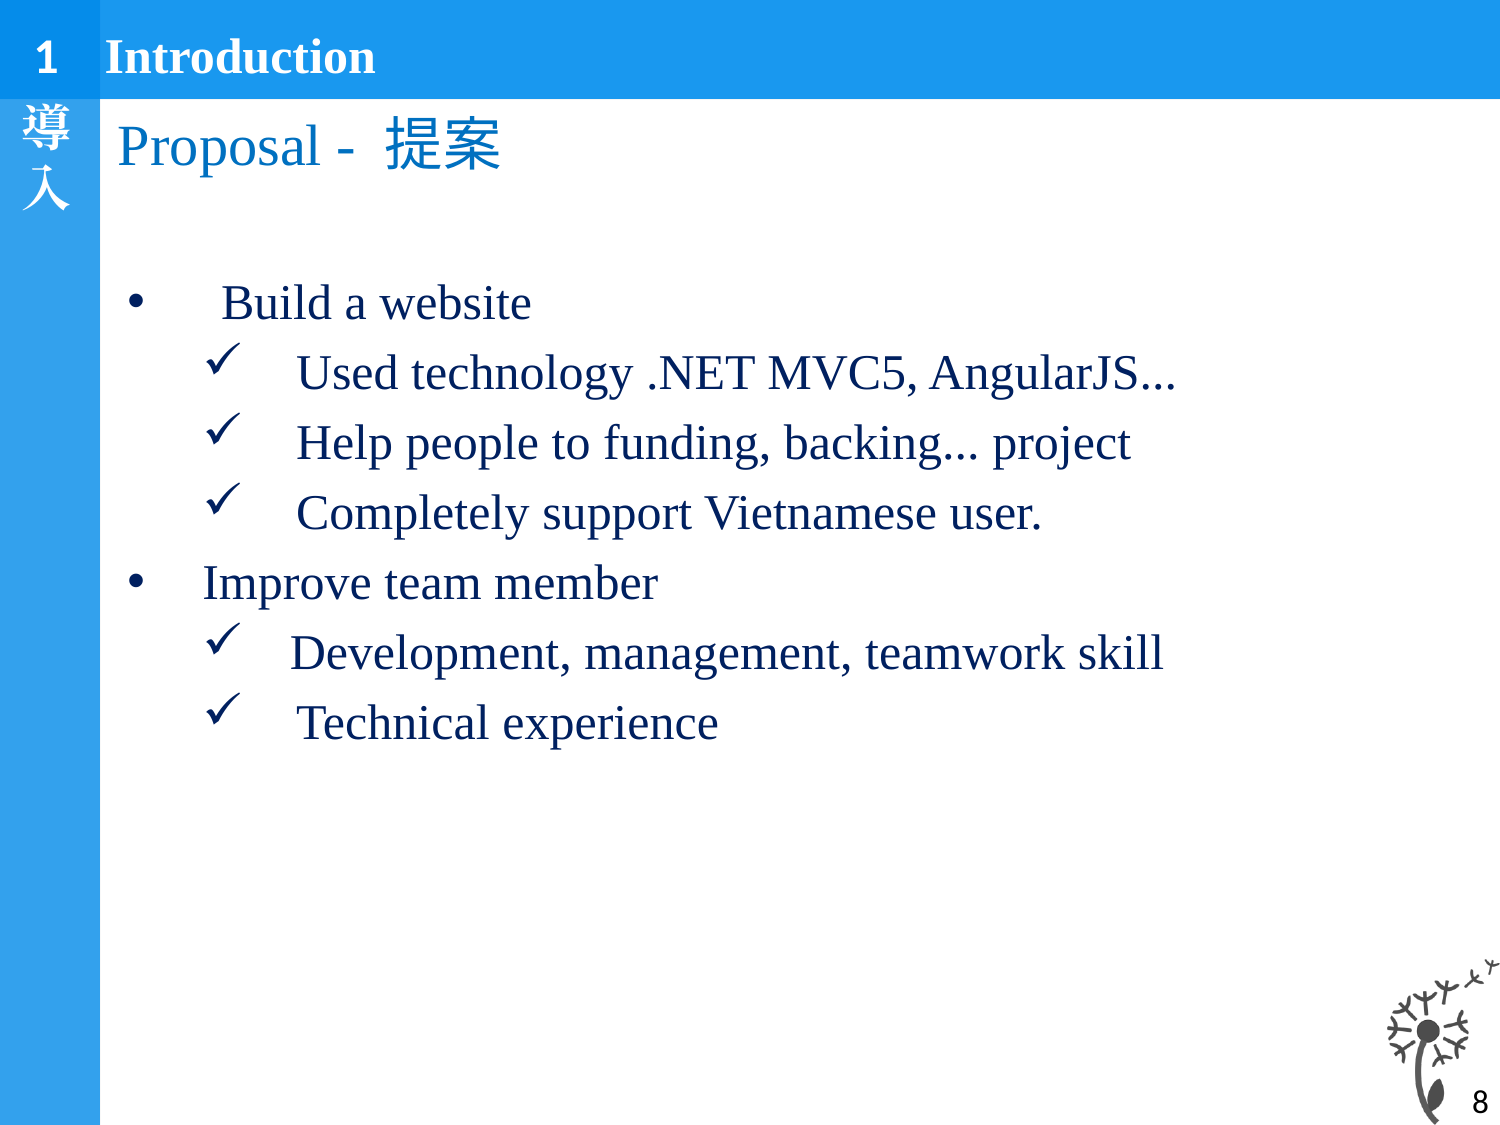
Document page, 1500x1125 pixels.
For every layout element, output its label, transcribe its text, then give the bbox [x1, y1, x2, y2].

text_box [1, 15, 953, 226]
picture [0, 0, 1500, 1125]
text_box Build a website Used technology .NET MVC5, AngularJS... Help people to funding, backing... project Completely support Vietnamese user. Improve team member Development, management, teamwork skill Technical experience [112, 262, 1350, 758]
